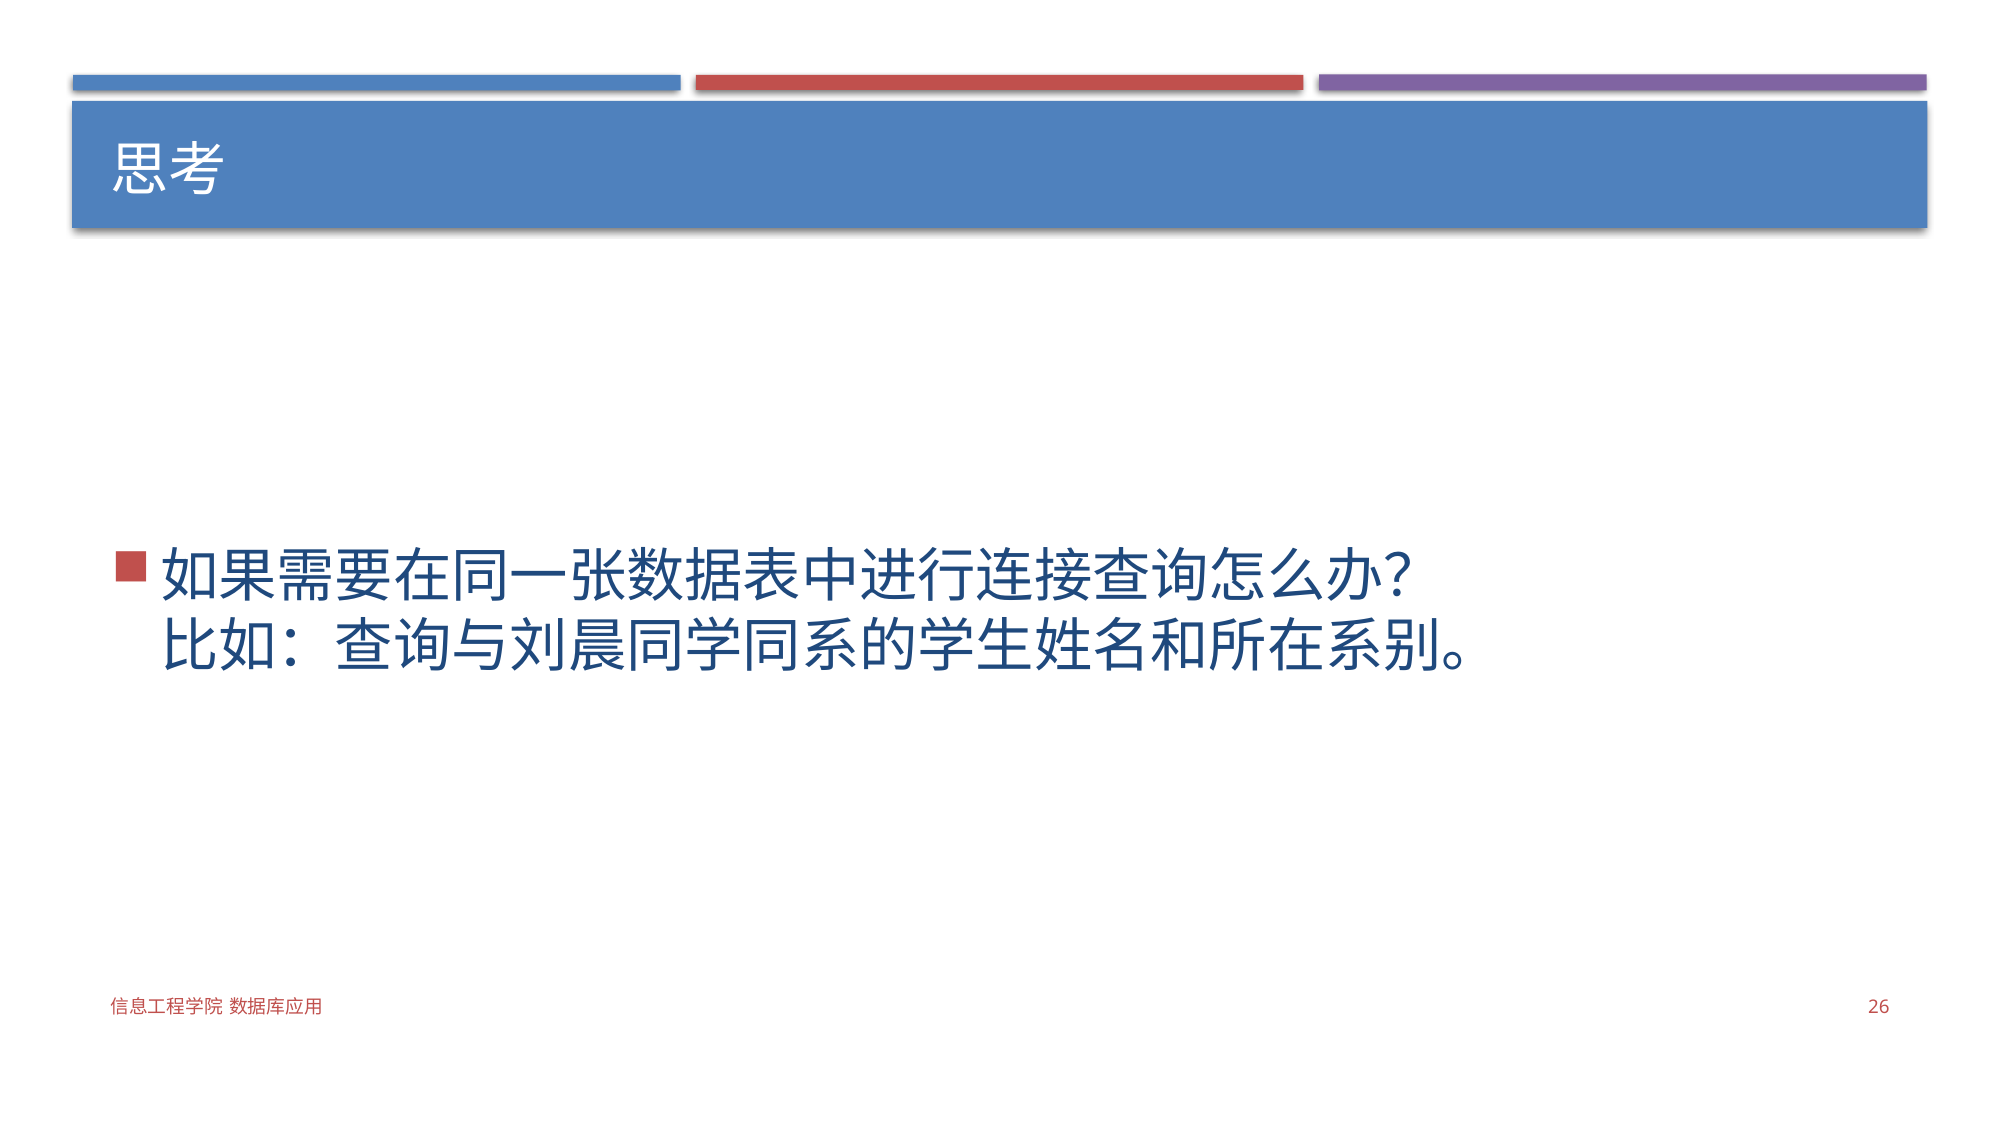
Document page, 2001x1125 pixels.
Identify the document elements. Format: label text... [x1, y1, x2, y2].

title 思考 [95, 115, 1905, 210]
footer 信息工程学院 数据库应用 [95, 976, 1230, 1037]
list 如果需要在同一张数据表中进行连接查询怎么办？ 比如：查询与刘晨同学同系的学生姓名和所在系别。 [95, 256, 1905, 962]
slide_number 26 [1732, 977, 1905, 1037]
